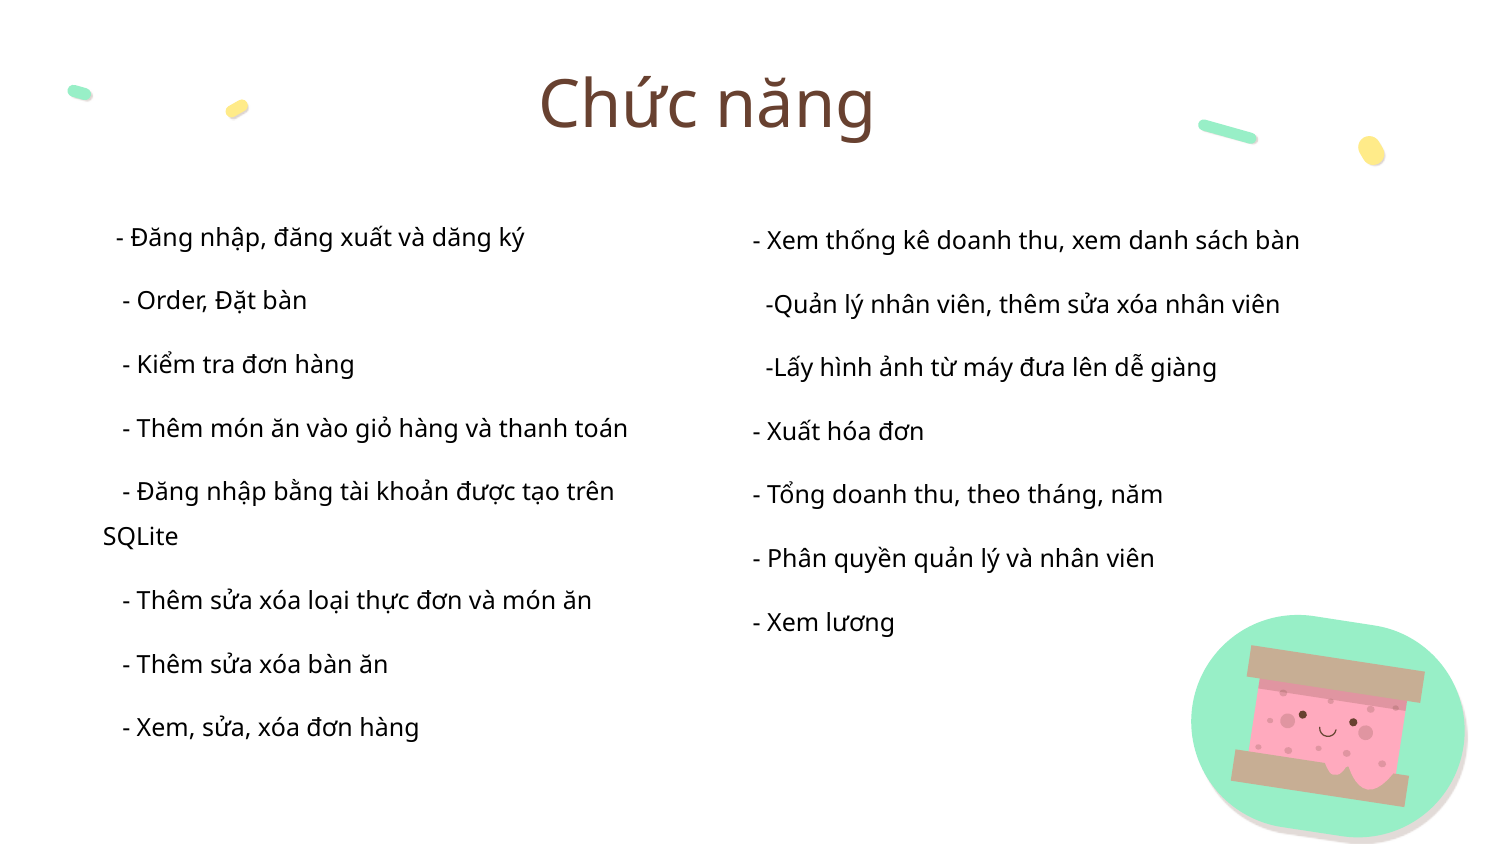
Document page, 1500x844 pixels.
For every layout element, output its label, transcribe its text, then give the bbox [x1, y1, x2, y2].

text_box [1358, 136, 1385, 165]
text_box Chức năng [523, 53, 1274, 148]
text_box - Đăng nhập, đăng xuất và dăng ký - Order, Đặt bàn - Kiểm tra đơn hàng - Thêm món ăn vào giỏ hàng và thanh toán - Đăng nhập bằng tài khoản được tạo trên SQLite - Thêm sửa xóa loại thực đơn và món ăn - Thêm sửa xóa bàn ăn - Xem, sửa, xóa đơn hàng [88, 198, 670, 749]
text_box - Xem thống kê doanh thu, xem danh sách bàn -Quản lý nhân viên, thêm sửa xóa nhân viên -Lấy hình ảnh từ máy đưa lên dễ giàng - Xuất hóa đơn - Tổng doanh thu, theo tháng, năm - Phân quyền quản lý và nhân viên - Xem lương [737, 202, 1320, 644]
text_box [1198, 119, 1257, 144]
text_box [225, 99, 248, 118]
text_box [67, 84, 91, 100]
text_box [1175, 599, 1480, 844]
